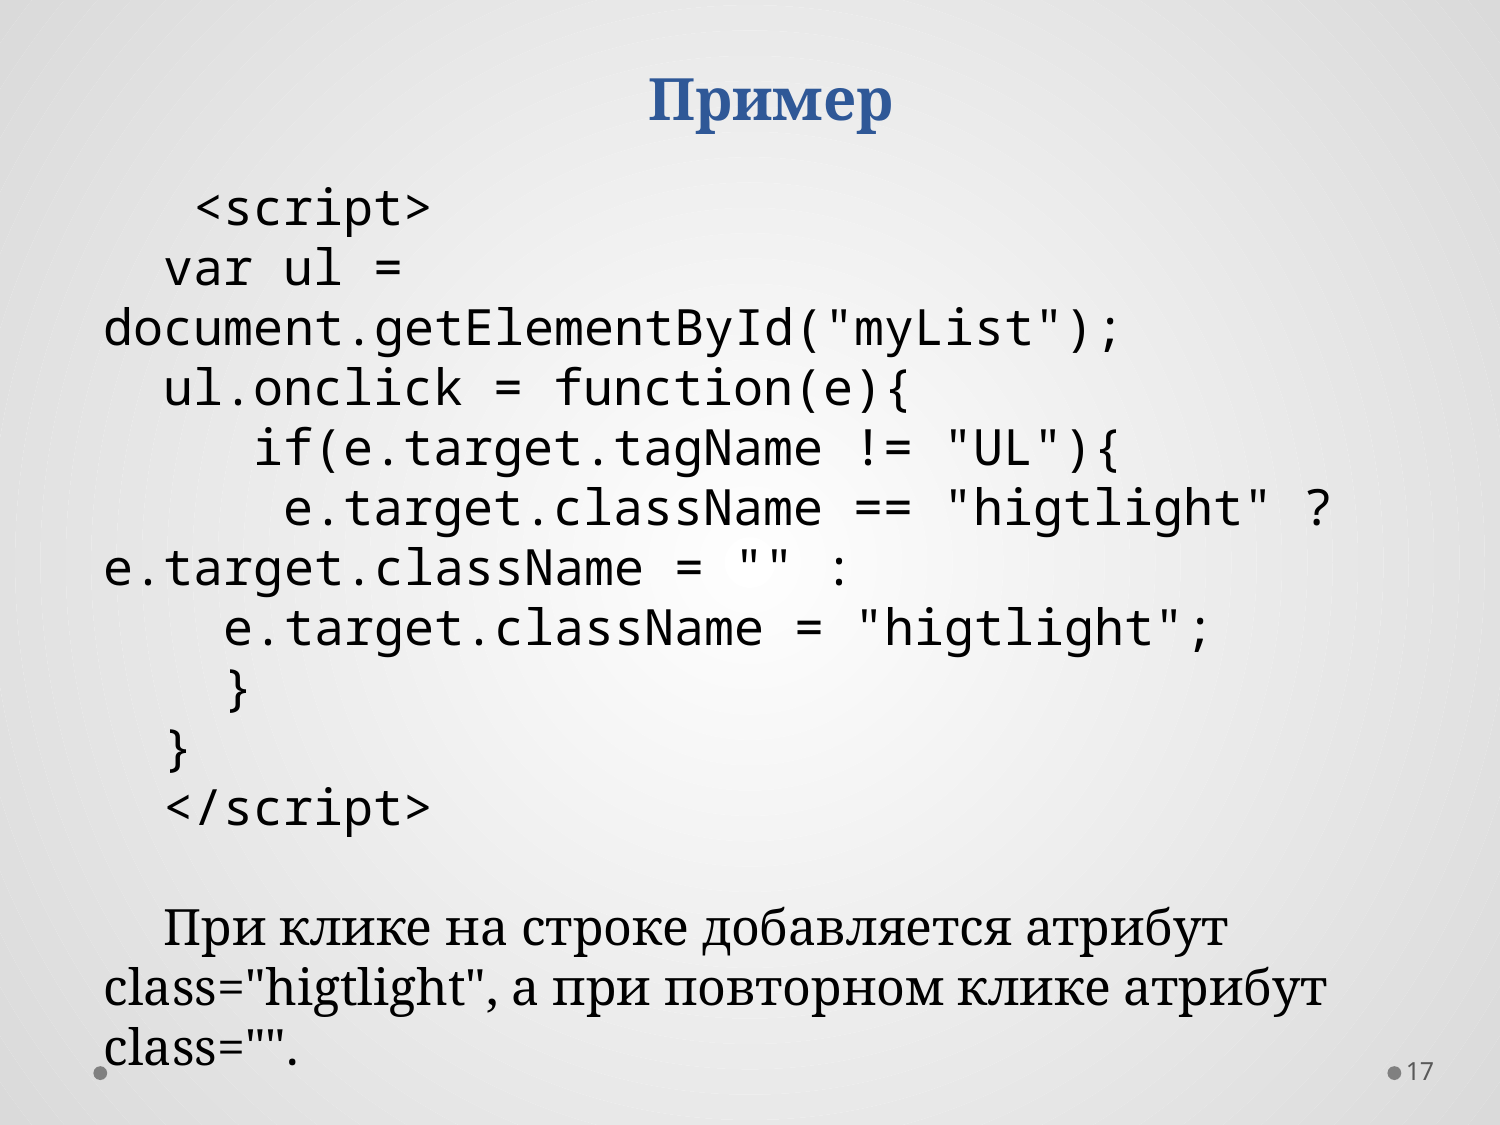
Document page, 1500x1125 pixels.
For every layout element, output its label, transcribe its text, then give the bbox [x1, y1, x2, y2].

text_box Пример [118, 54, 1424, 140]
slide_number 17 [1401, 1042, 1494, 1103]
text_box <script> var ul = document.getElementById("myList"); ul.onclick = function(e){ if(e.target.tagName != "UL"){ e.target.className == "higtlight" ? e.target.className = "" : e.target.className = "higtlight"; } } </script> При клике на строке добавляется атрибут class="higtlight", а при повторном клике атрибут class="". [89, 167, 1453, 1083]
